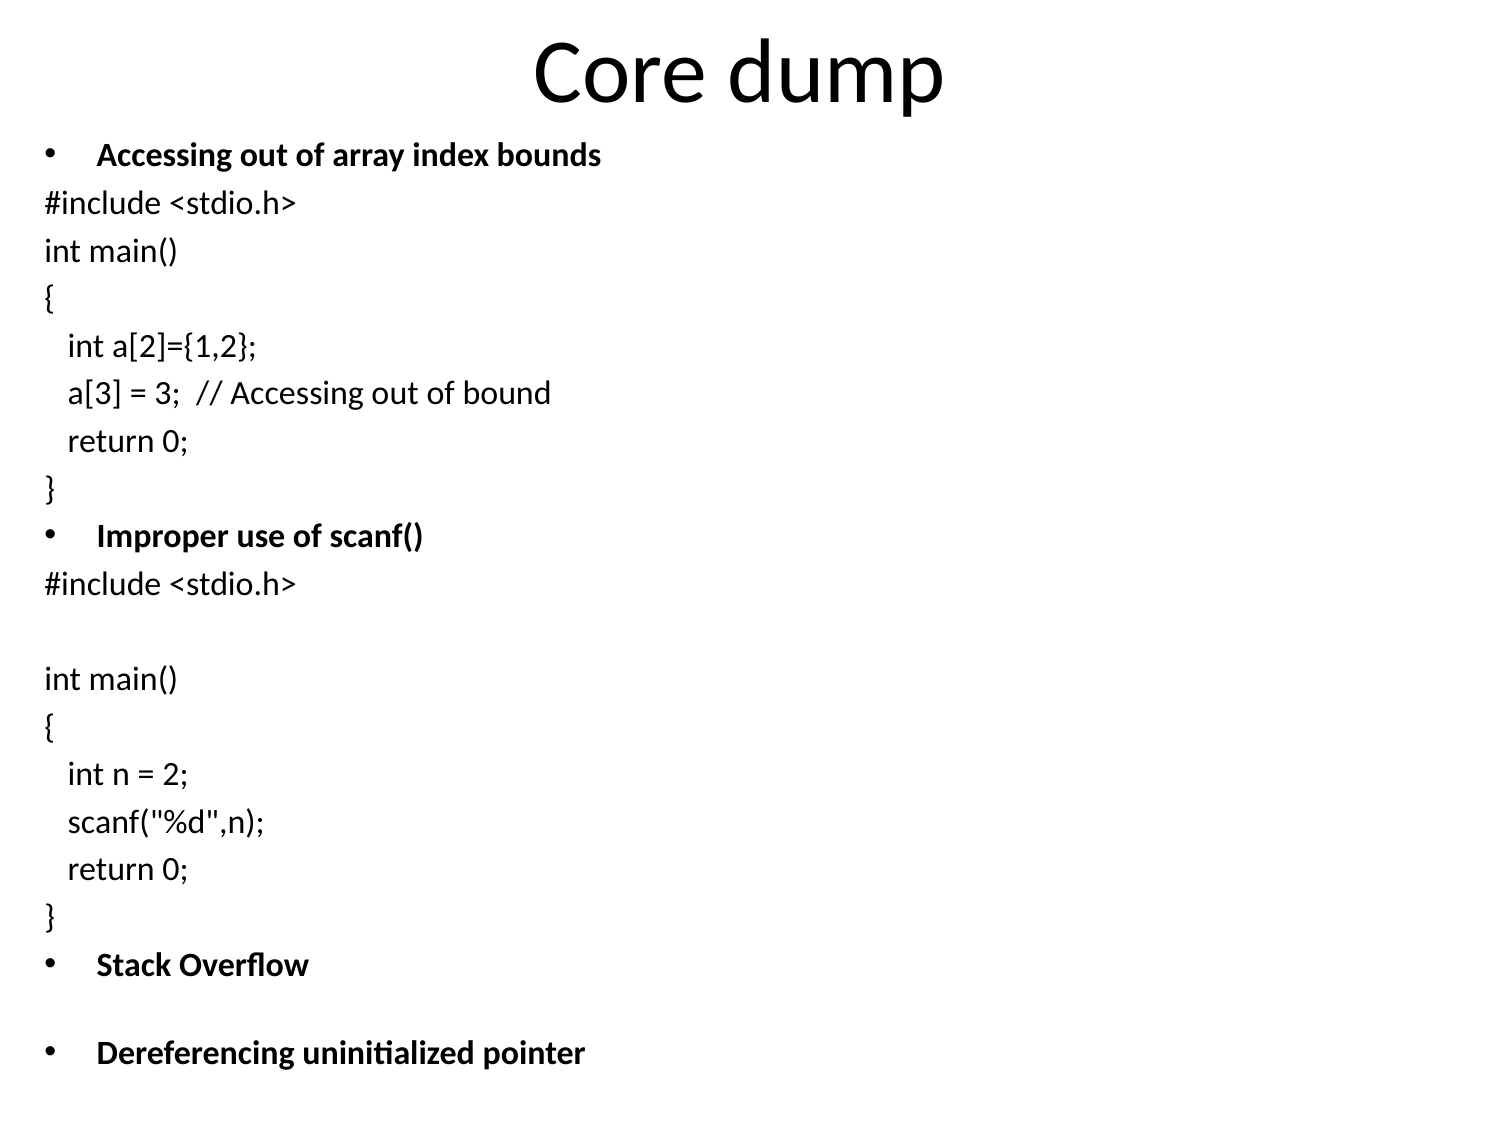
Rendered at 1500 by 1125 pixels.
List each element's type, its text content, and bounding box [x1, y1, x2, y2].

list Accessing out of array index bounds #include <stdio.h> int main() { int a[2]={1,2}; a[3] = 3; // Accessing out of bound return 0; } Improper use of scanf() #include <stdio.h> int main() { int n = 2; scanf("%d",n); return 0; } Stack Overflow Dereferencing uninitialized pointer [29, 125, 1483, 1094]
title Core dump [64, 1, 1415, 125]
